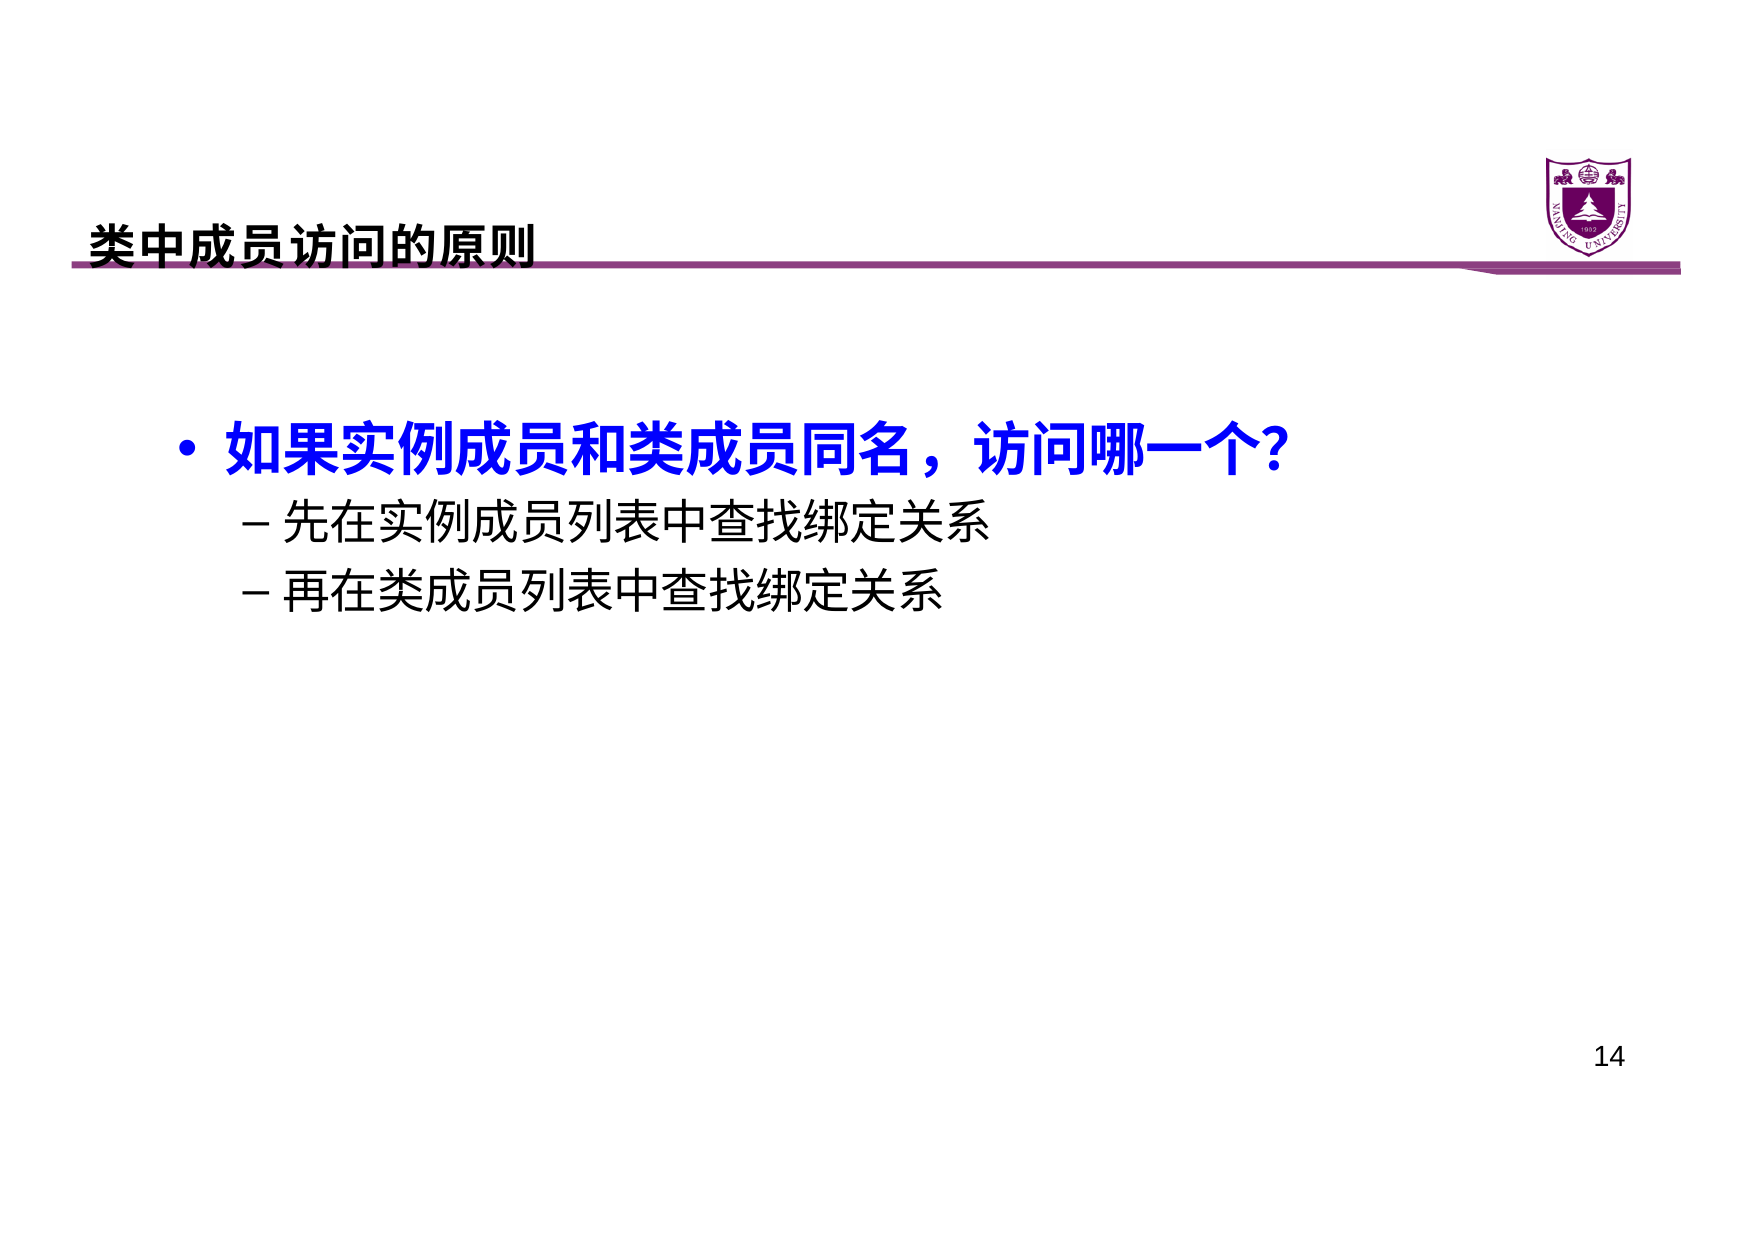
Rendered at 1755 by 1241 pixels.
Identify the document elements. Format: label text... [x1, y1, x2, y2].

picture [1546, 149, 1633, 261]
picture [1546, 275, 1633, 280]
text_box 如果实例成员和类成员同名，访问哪一个？ 先在实例成员列表中查找绑定关系 再在类成员列表中查找绑定关系 [177, 399, 1474, 618]
title 类中成员访问的原则 [86, 180, 979, 390]
slide_number 14 [1587, 1038, 1634, 1241]
